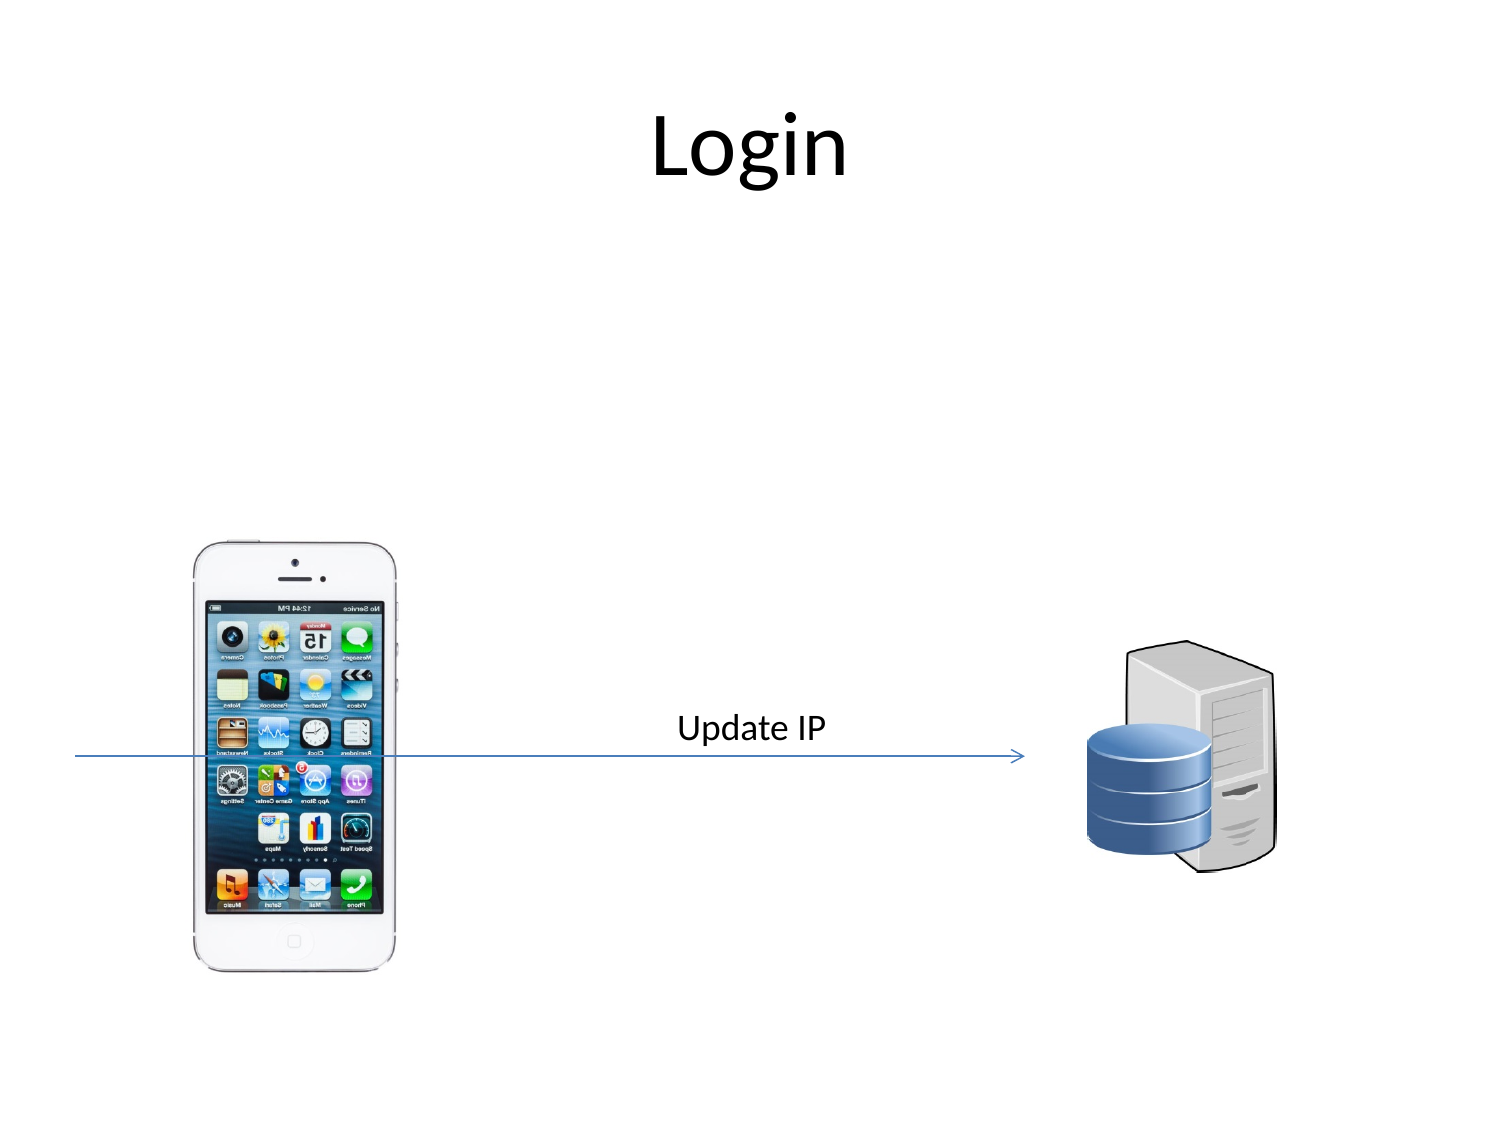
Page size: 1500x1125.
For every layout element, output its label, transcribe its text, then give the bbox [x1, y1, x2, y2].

picture [74, 537, 513, 976]
text_box Update IP [662, 695, 875, 755]
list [1087, 639, 1277, 873]
title Login [75, 45, 1425, 233]
